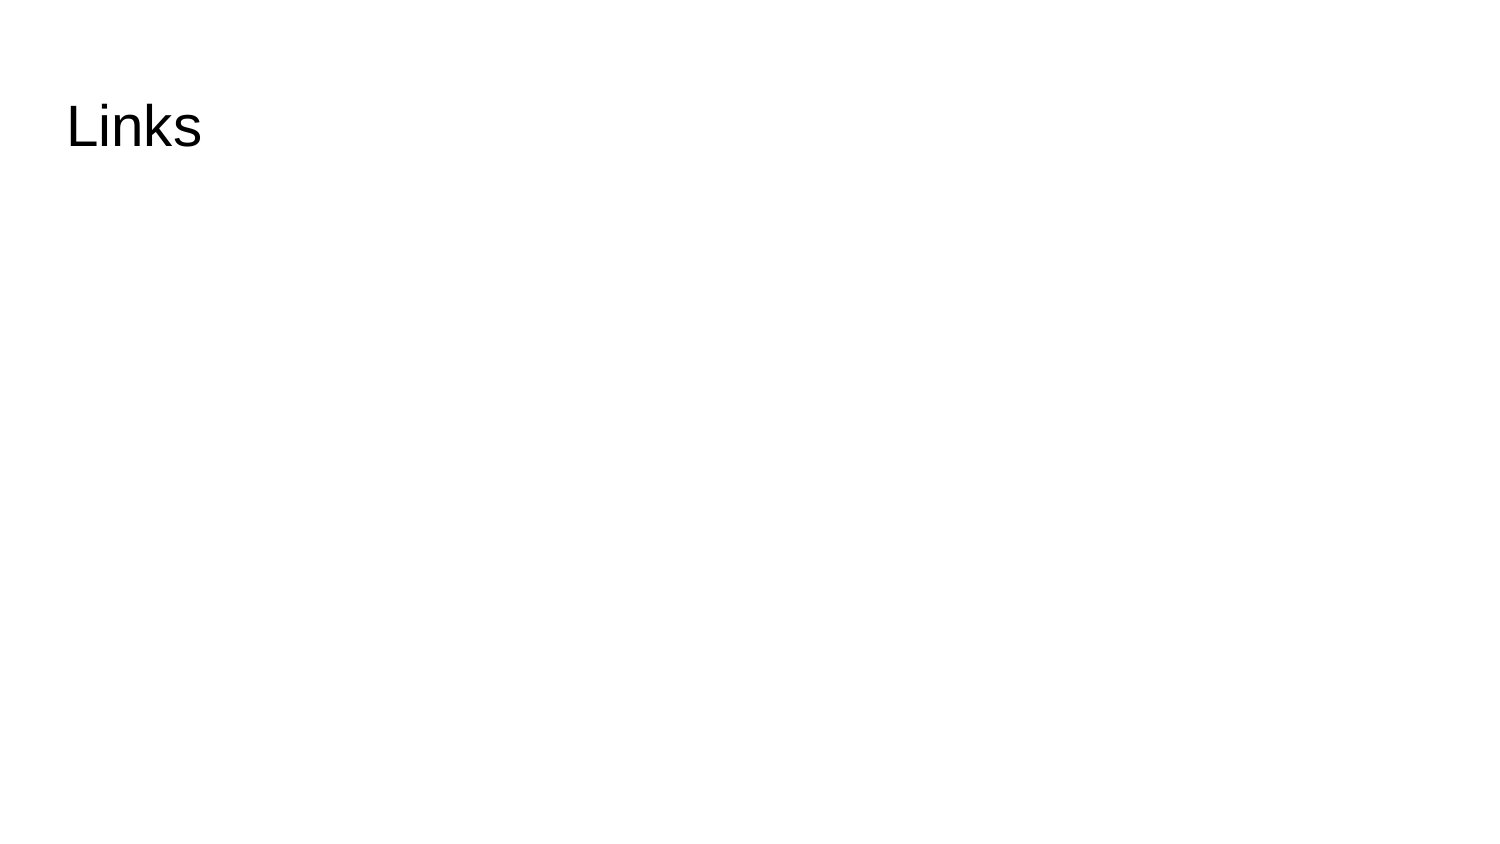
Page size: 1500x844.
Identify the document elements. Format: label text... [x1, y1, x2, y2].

title Links [51, 72, 1449, 167]
